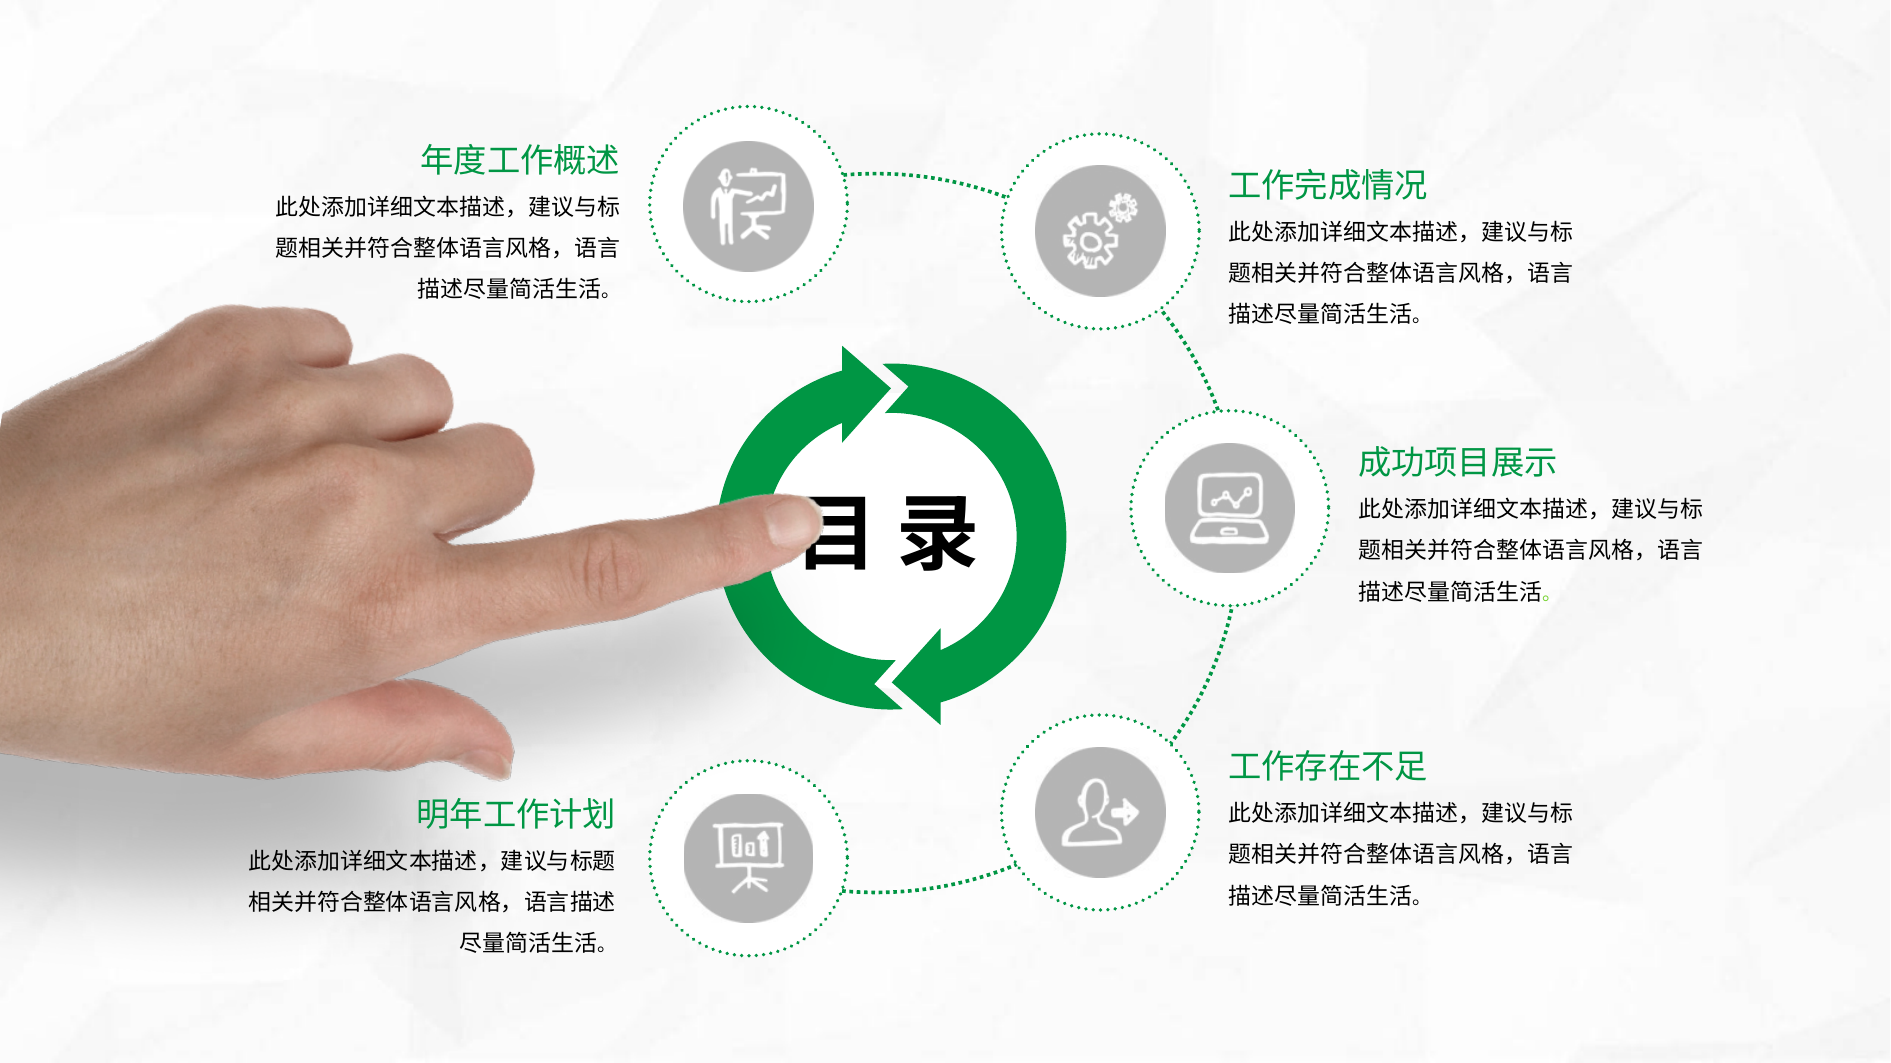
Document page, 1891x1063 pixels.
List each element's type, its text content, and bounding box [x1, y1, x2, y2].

text_box [852, 818, 1016, 893]
text_box [1001, 714, 1199, 883]
picture [0, 0, 1891, 1063]
text_box [1136, 336, 1218, 409]
text_box 工作存在不足 此处添加详细文本描述，建议与标题相关并符合整体语言风格，语言描述尽量简活生活。 [1228, 725, 1589, 867]
text_box [852, 173, 996, 219]
text_box 成功项目展示 此处添加详细文本描述，建议与标题相关并符合整体语言风格，语言描述尽量简活生活。 [1358, 421, 1719, 563]
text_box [1130, 410, 1329, 606]
text_box 年度工作概述 此处添加详细文本描述，建议与标题相关并符合整体语言风格，语言描述尽量简活生活。 [259, 118, 621, 256]
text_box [827, 345, 1067, 726]
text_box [827, 760, 848, 956]
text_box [1001, 133, 1200, 330]
text_box [1034, 885, 1165, 910]
text_box 工作完成情况 此处添加详细文本描述，建议与标题相关并符合整体语言风格，语言描述尽量简活生活。 [1228, 144, 1589, 286]
text_box [1149, 614, 1231, 744]
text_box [649, 106, 848, 302]
